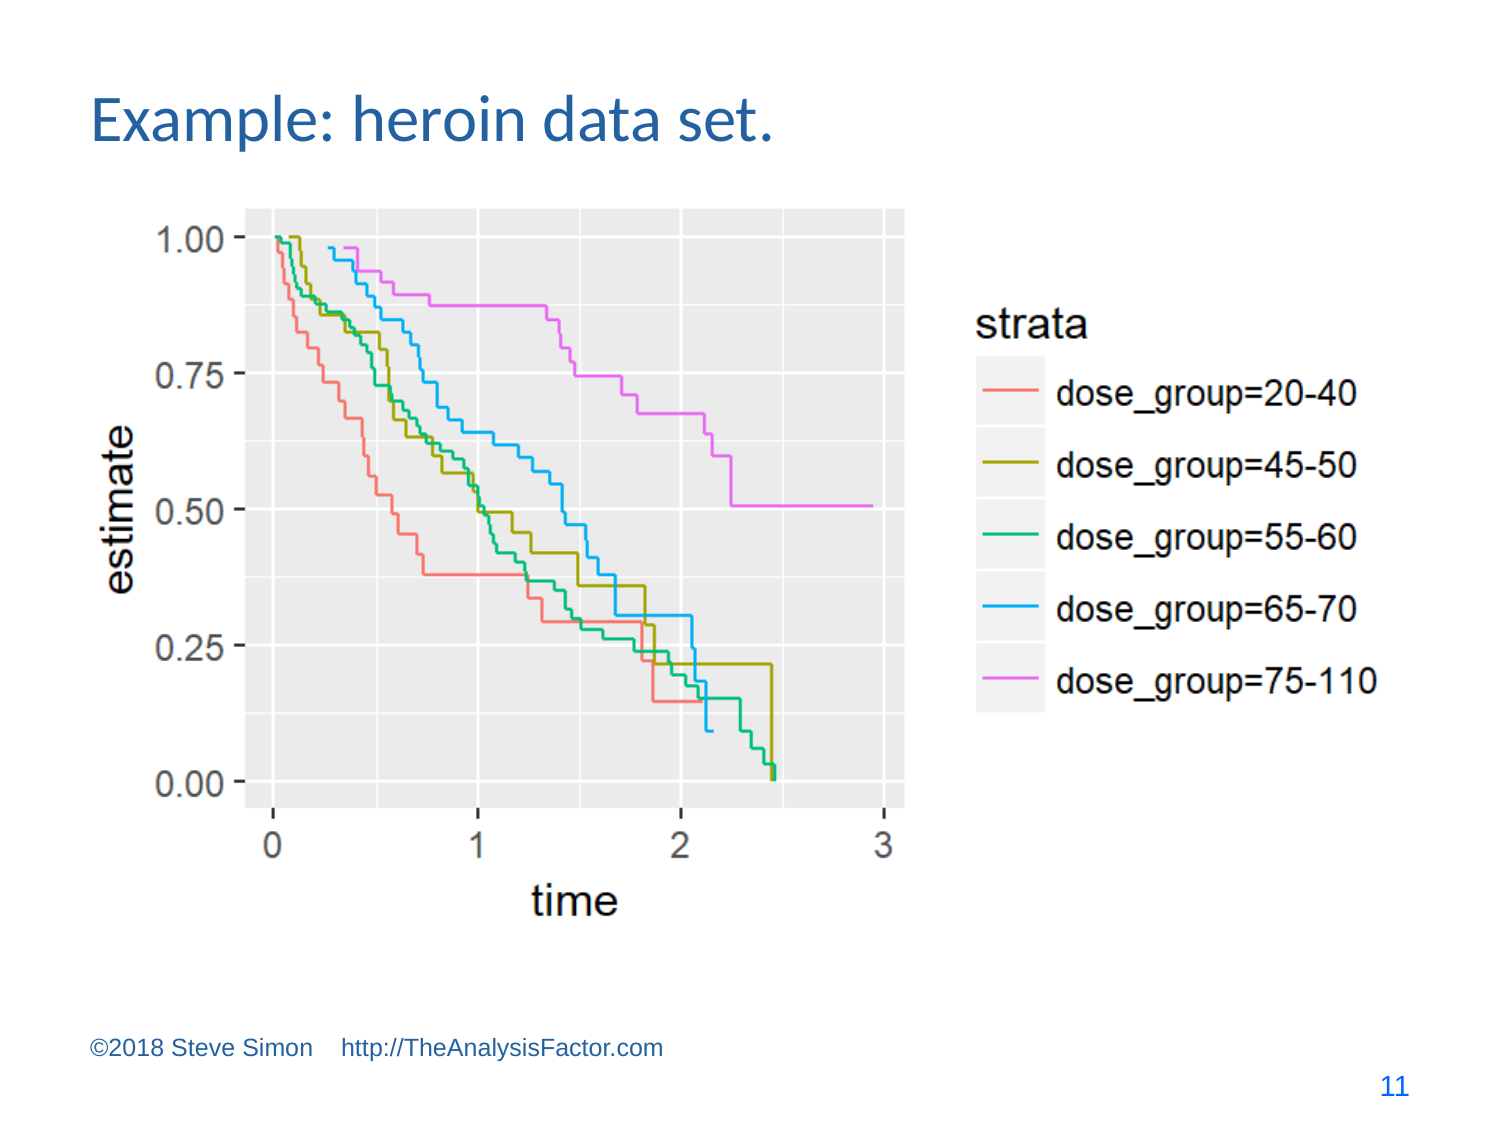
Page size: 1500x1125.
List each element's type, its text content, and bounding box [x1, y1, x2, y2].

slide_number 11 [1275, 1025, 1425, 1104]
title Example: heroin data set. [75, 62, 1425, 163]
footer ©2018 Steve Simon http://TheAnalysisFactor.com [75, 1024, 1338, 1103]
picture [74, 187, 1426, 938]
